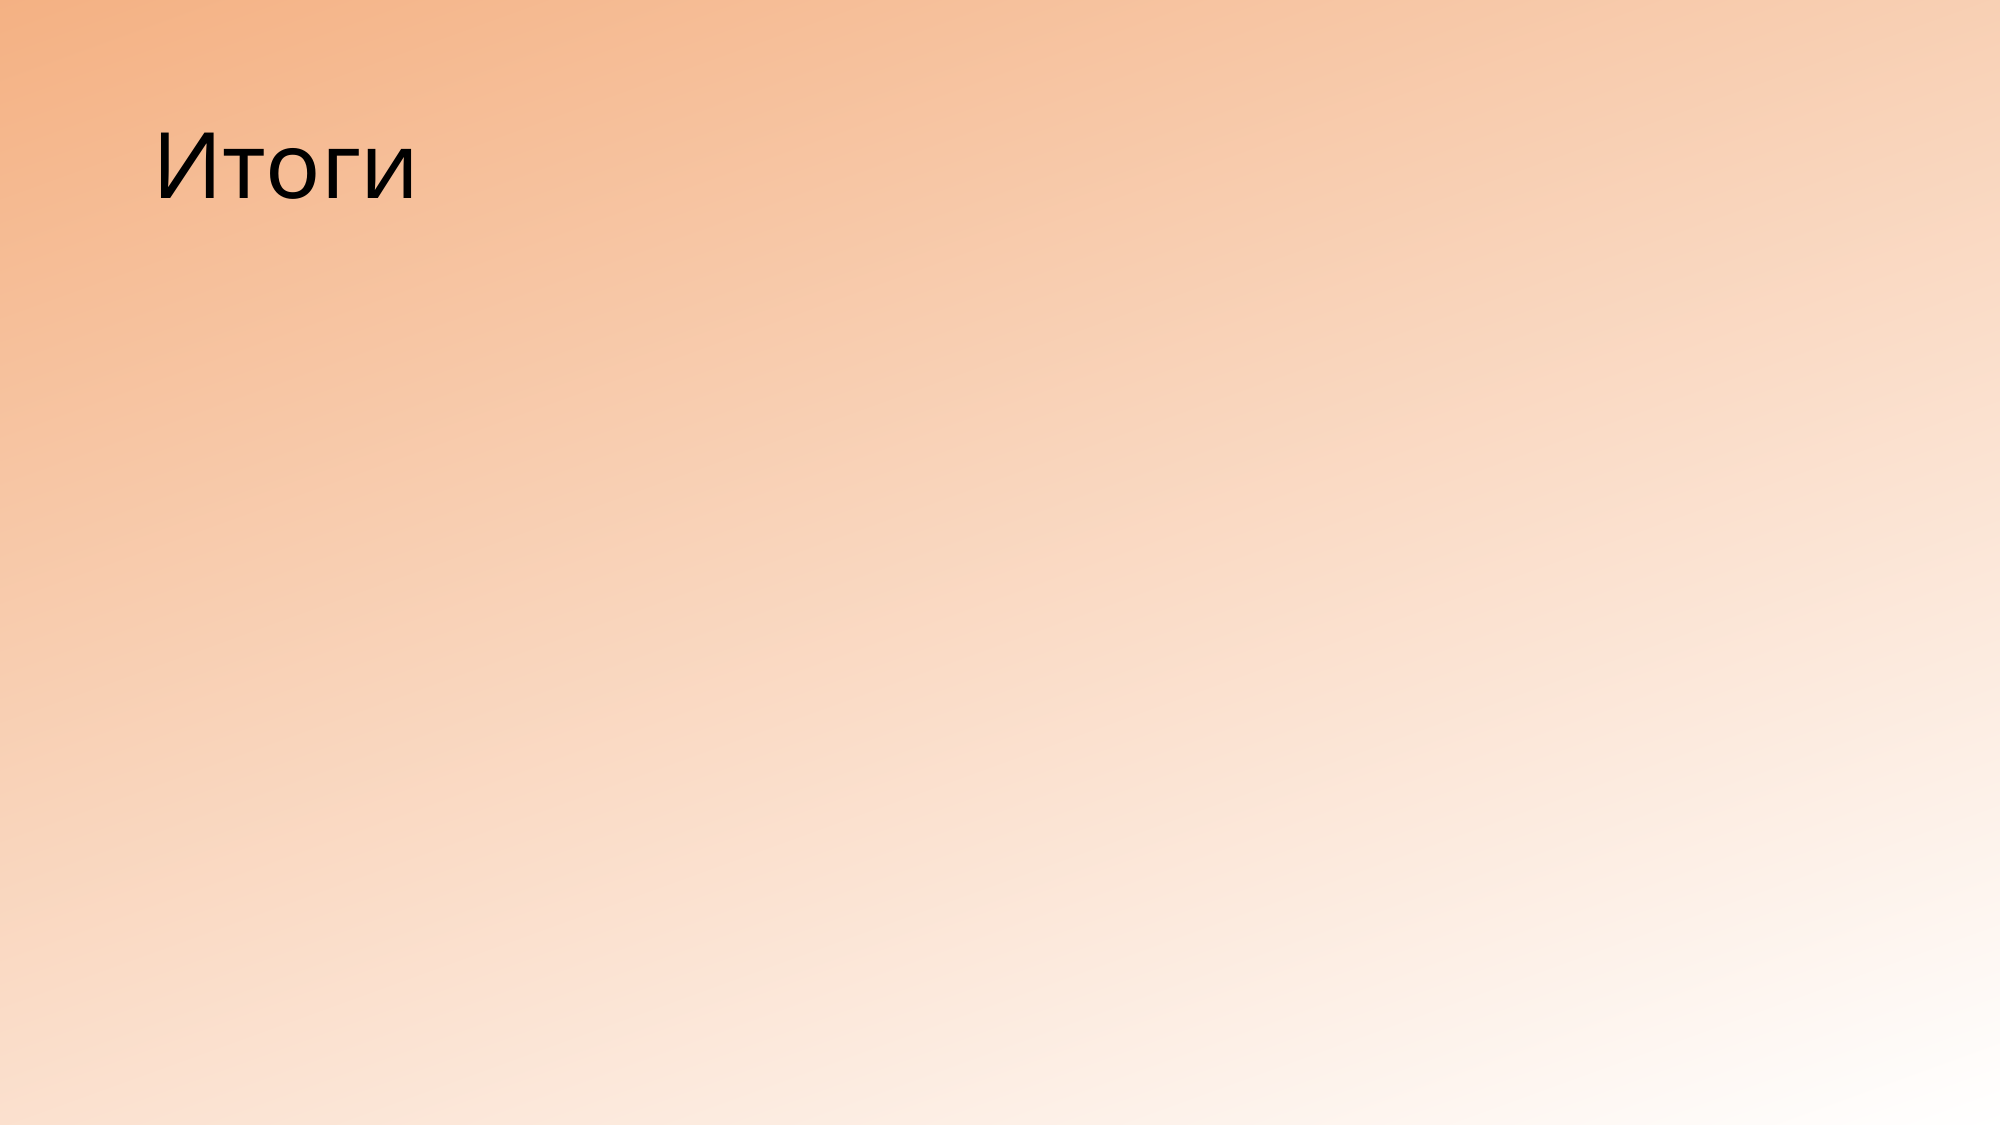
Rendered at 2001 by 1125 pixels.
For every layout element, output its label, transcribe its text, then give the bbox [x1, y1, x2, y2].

title Итоги [137, 59, 1863, 278]
